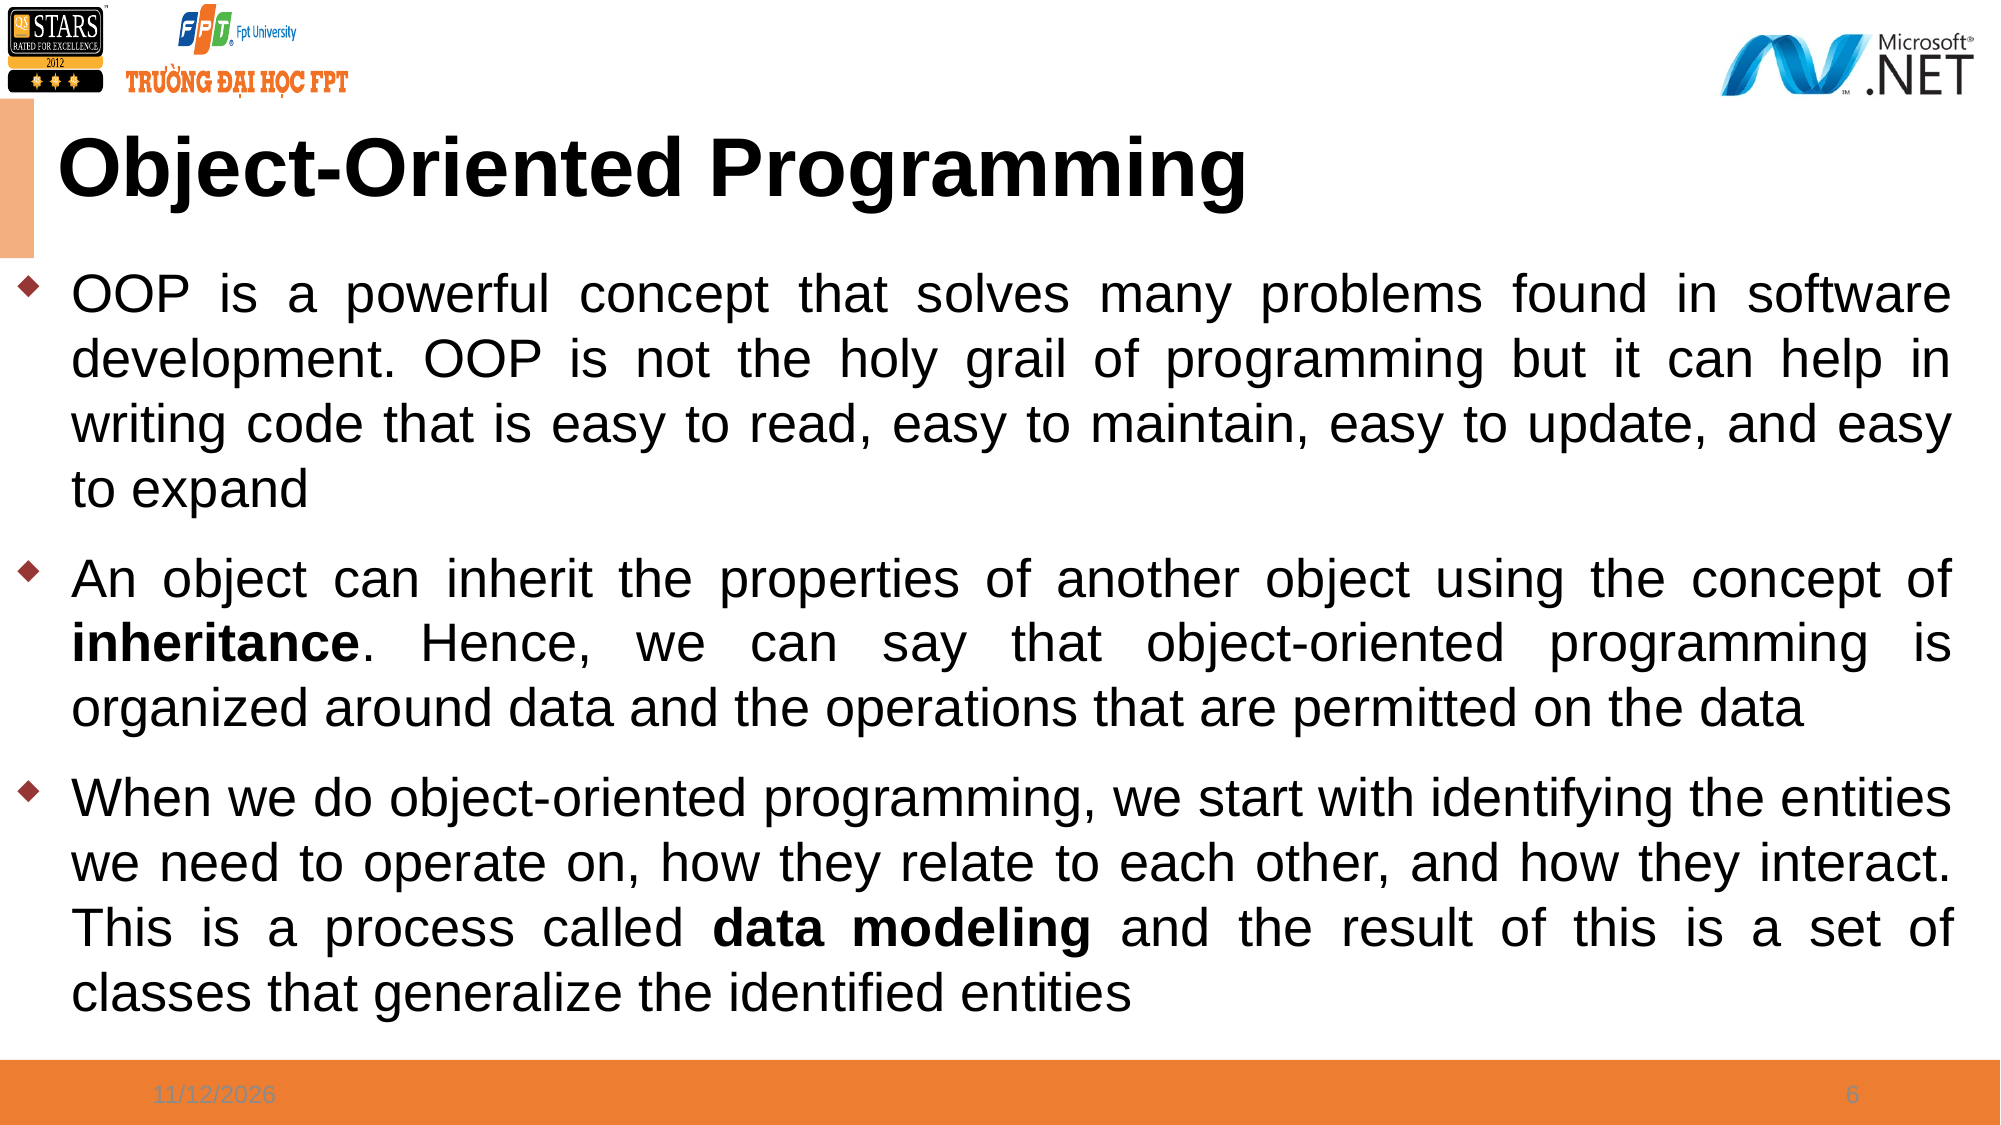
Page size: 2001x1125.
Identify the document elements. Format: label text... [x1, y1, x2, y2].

text_box Object-Oriented Programming [42, 117, 1300, 221]
picture [1685, 0, 2001, 129]
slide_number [137, 1063, 588, 1123]
text_box OOP is a powerful concept that solves many problems found in software development. OOP is not the holy grail of programming but it can help in writing code that is easy to read, easy to maintain, easy to update, and easy to expand An object can inherit the properties of another object using the concept of inheritance. Hence, we can say that object-oriented programming is organized around data and the operations that are permitted on the data When we do object-oriented programming, we start with identifying the entities we need to operate on, how they relate to each other, and how they interact. This is a process called data modeling and the result of this is a set of classes that generalize the identified entities [0, 250, 1971, 1042]
slide_number 6 [1424, 1063, 1875, 1123]
